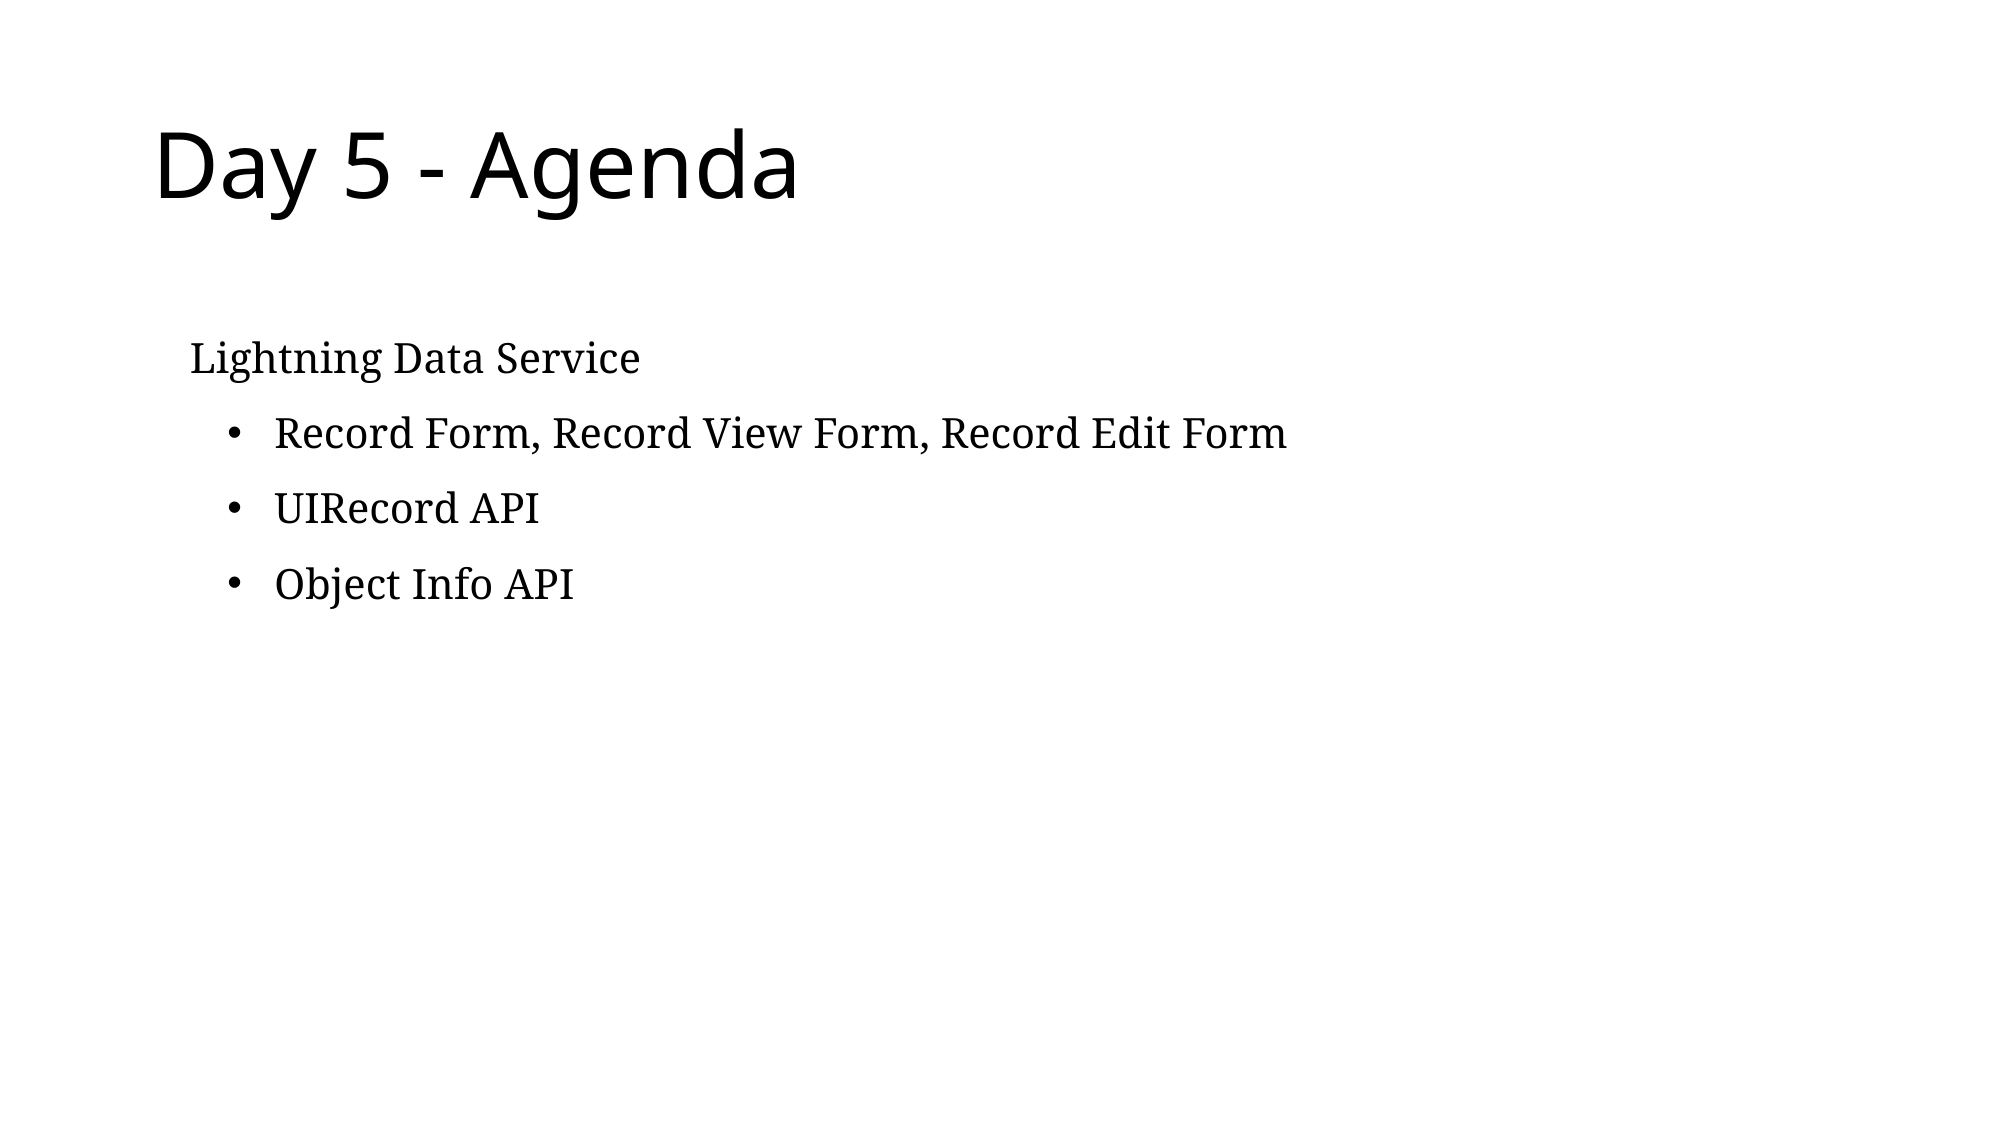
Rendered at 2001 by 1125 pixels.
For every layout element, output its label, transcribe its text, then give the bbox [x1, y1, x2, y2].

list Lightning Data Service Record Form, Record View Form, Record Edit Form UIRecord API Object Info API [137, 299, 1863, 1014]
title Day 5 - Agenda [137, 59, 1863, 278]
